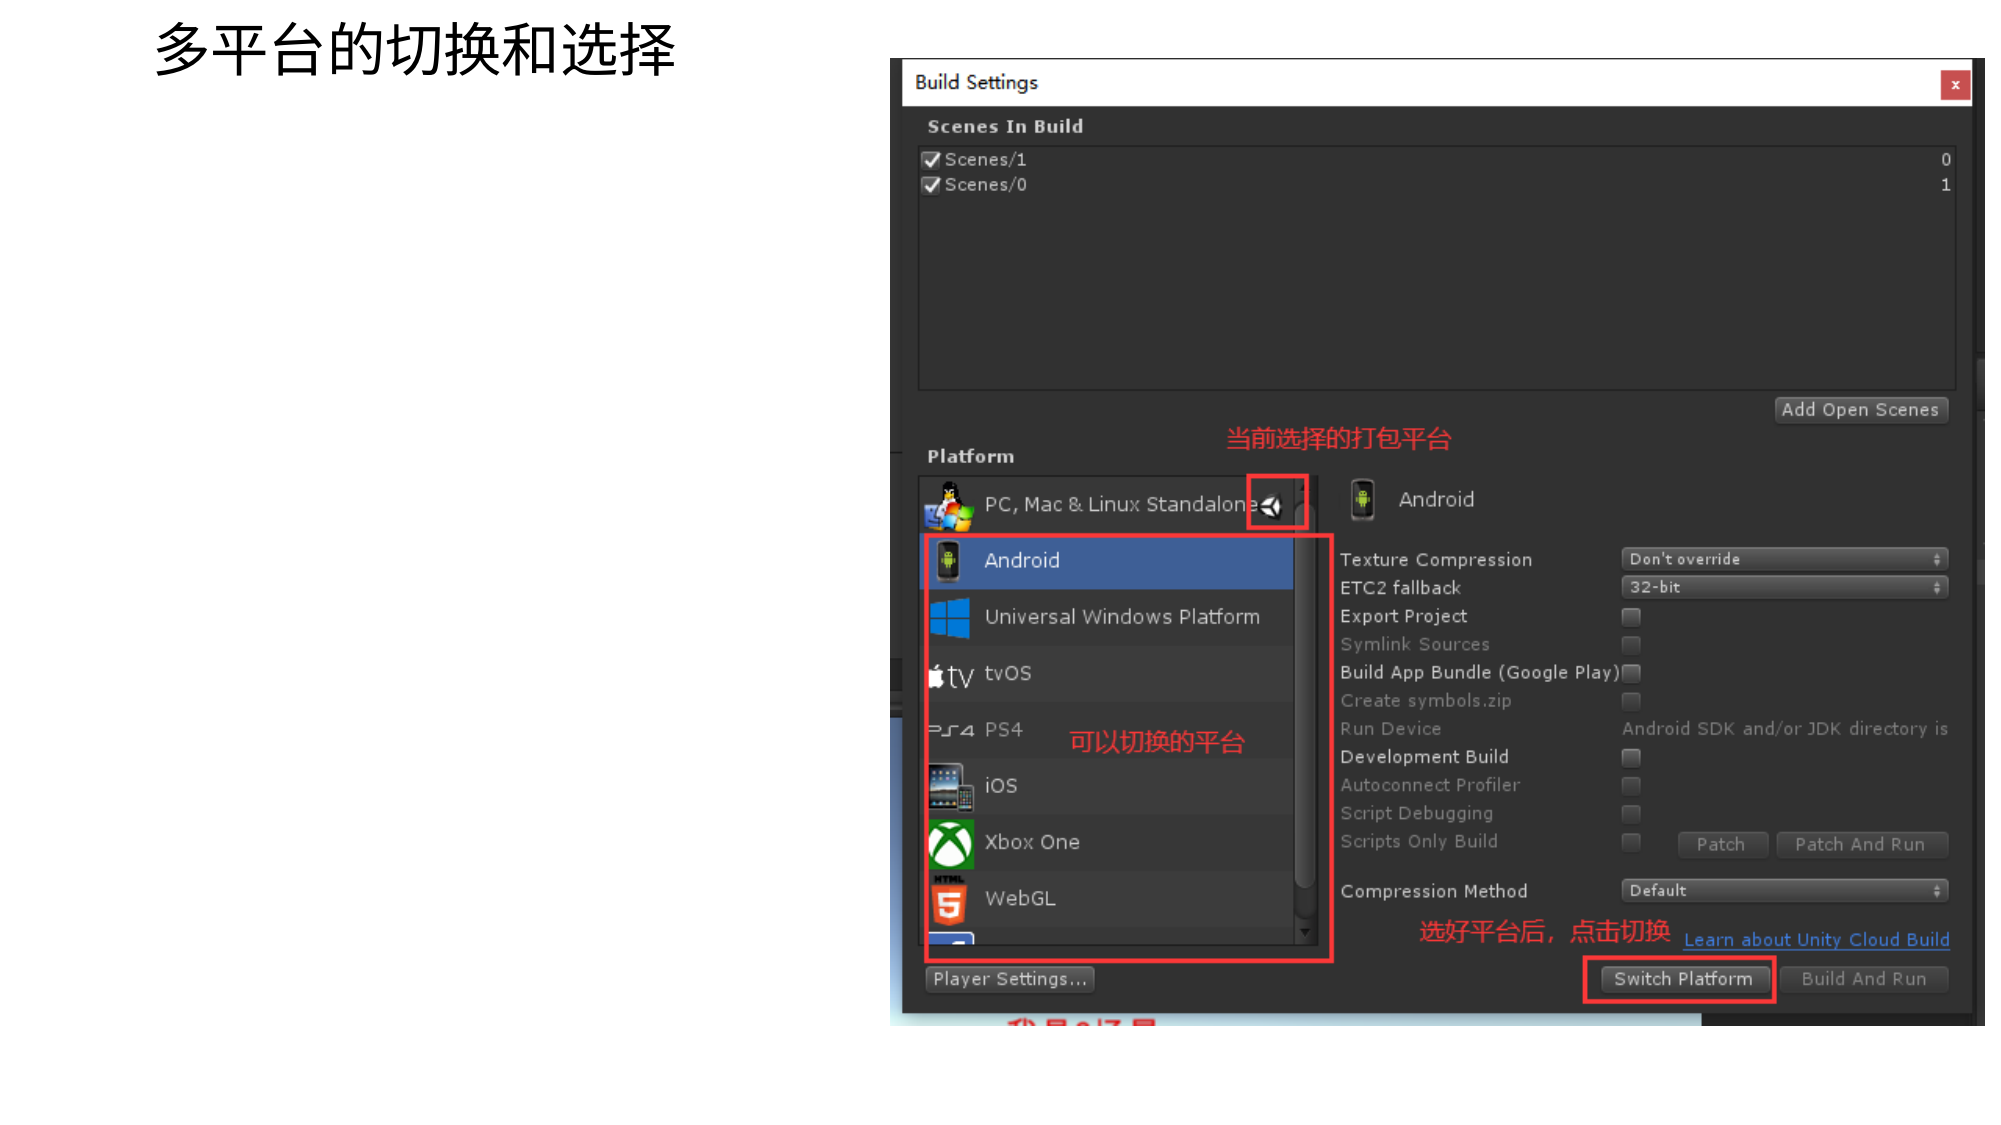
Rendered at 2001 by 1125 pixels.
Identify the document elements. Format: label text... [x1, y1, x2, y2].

list 多平台的切换和选择 [137, 13, 1863, 1107]
picture [890, 58, 1985, 1026]
